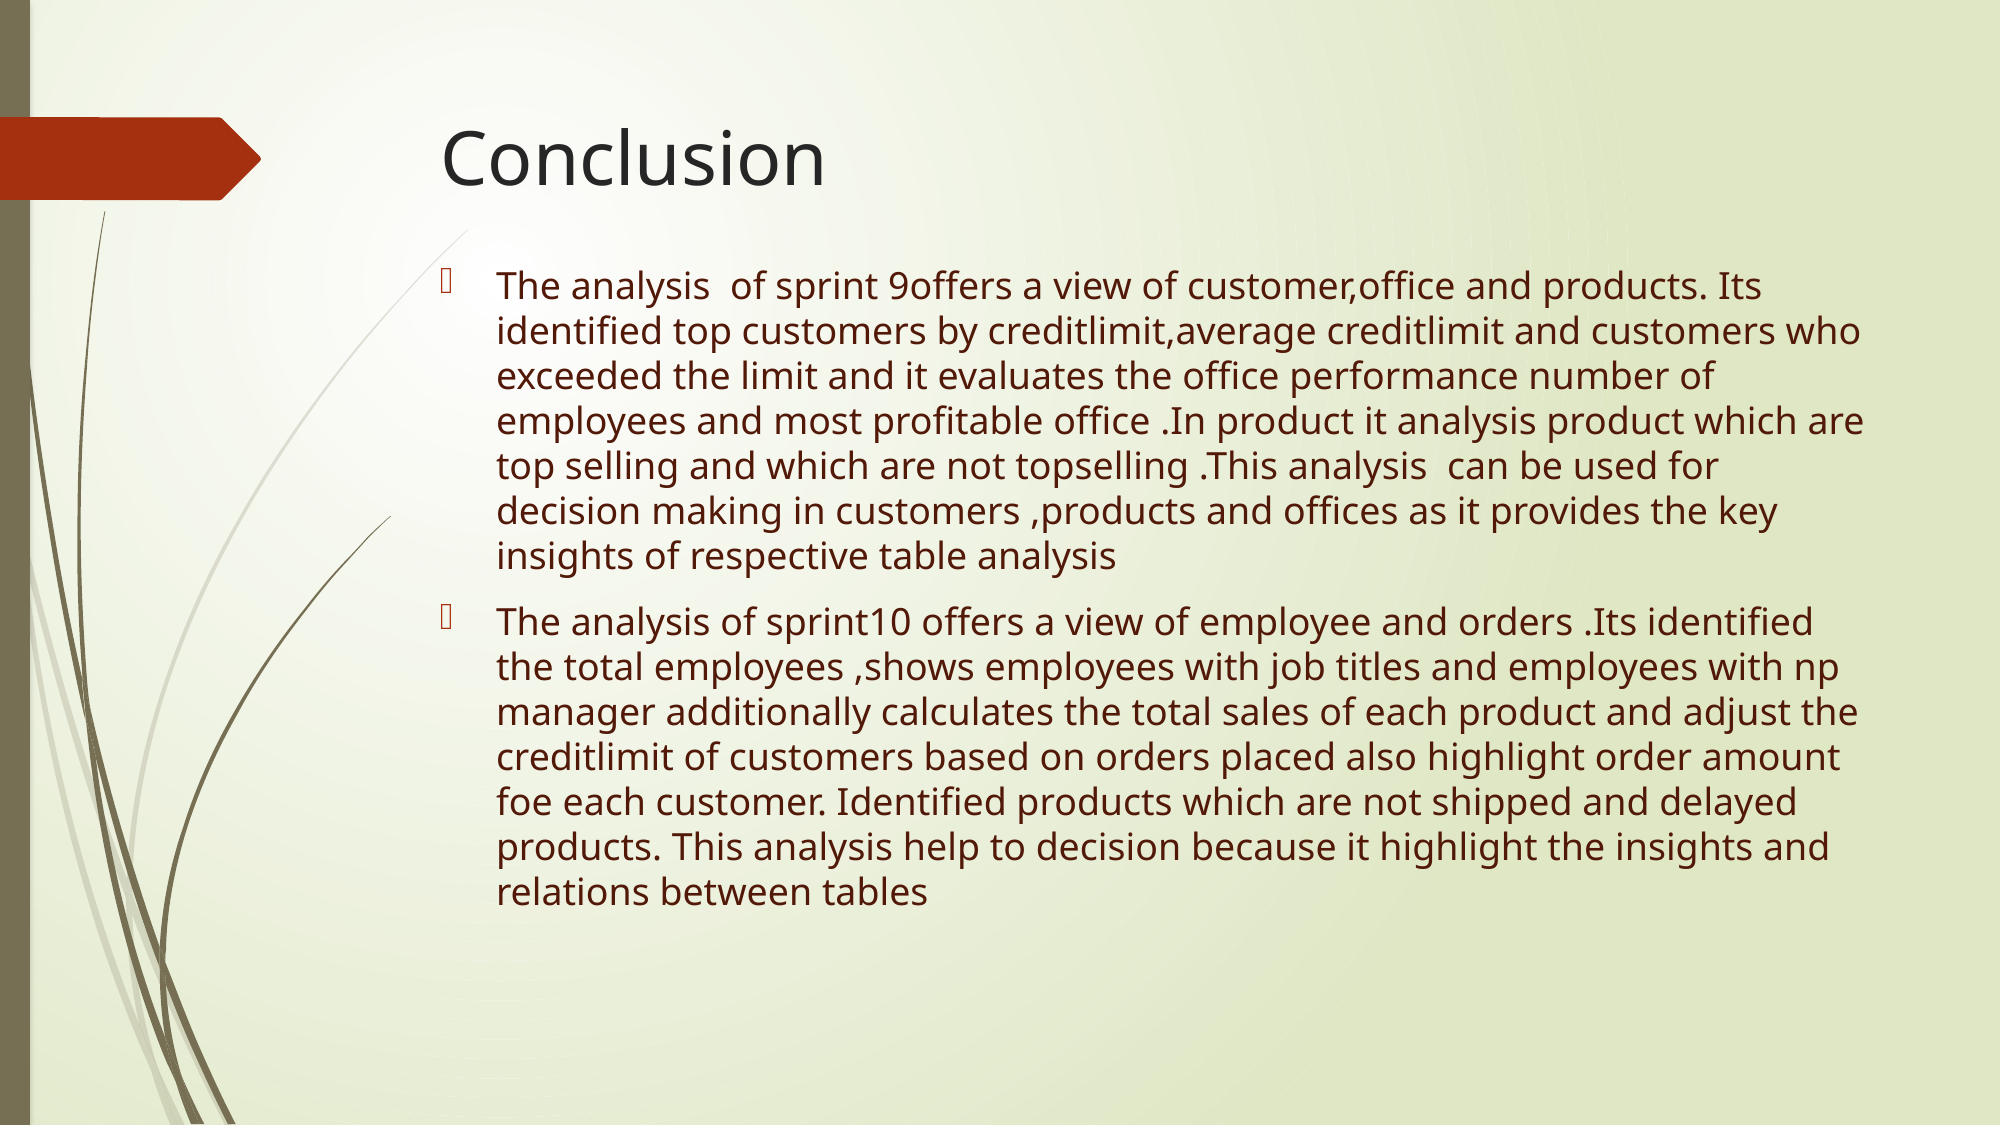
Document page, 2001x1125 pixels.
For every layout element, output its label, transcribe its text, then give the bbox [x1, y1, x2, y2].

list The analysis of sprint 9offers a view of customer,office and products. Its identified top customers by creditlimit,average creditlimit and customers who exceeded the limit and it evaluates the office performance number of employees and most profitable office .In product it analysis product which are top selling and which are not topselling .This analysis can be used for decision making in customers ,products and offices as it provides the key insights of respective table analysis The analysis of sprint10 offers a view of employee and orders .Its identified the total employees ,shows employees with job titles and employees with np manager additionally calculates the total sales of each product and adjust the creditlimit of customers based on orders placed also highlight order amount foe each customer. Identified products which are not shipped and delayed products. This analysis help to decision because it highlight the insights and relations between tables [424, 254, 1888, 1099]
title Conclusion [425, 102, 1888, 230]
